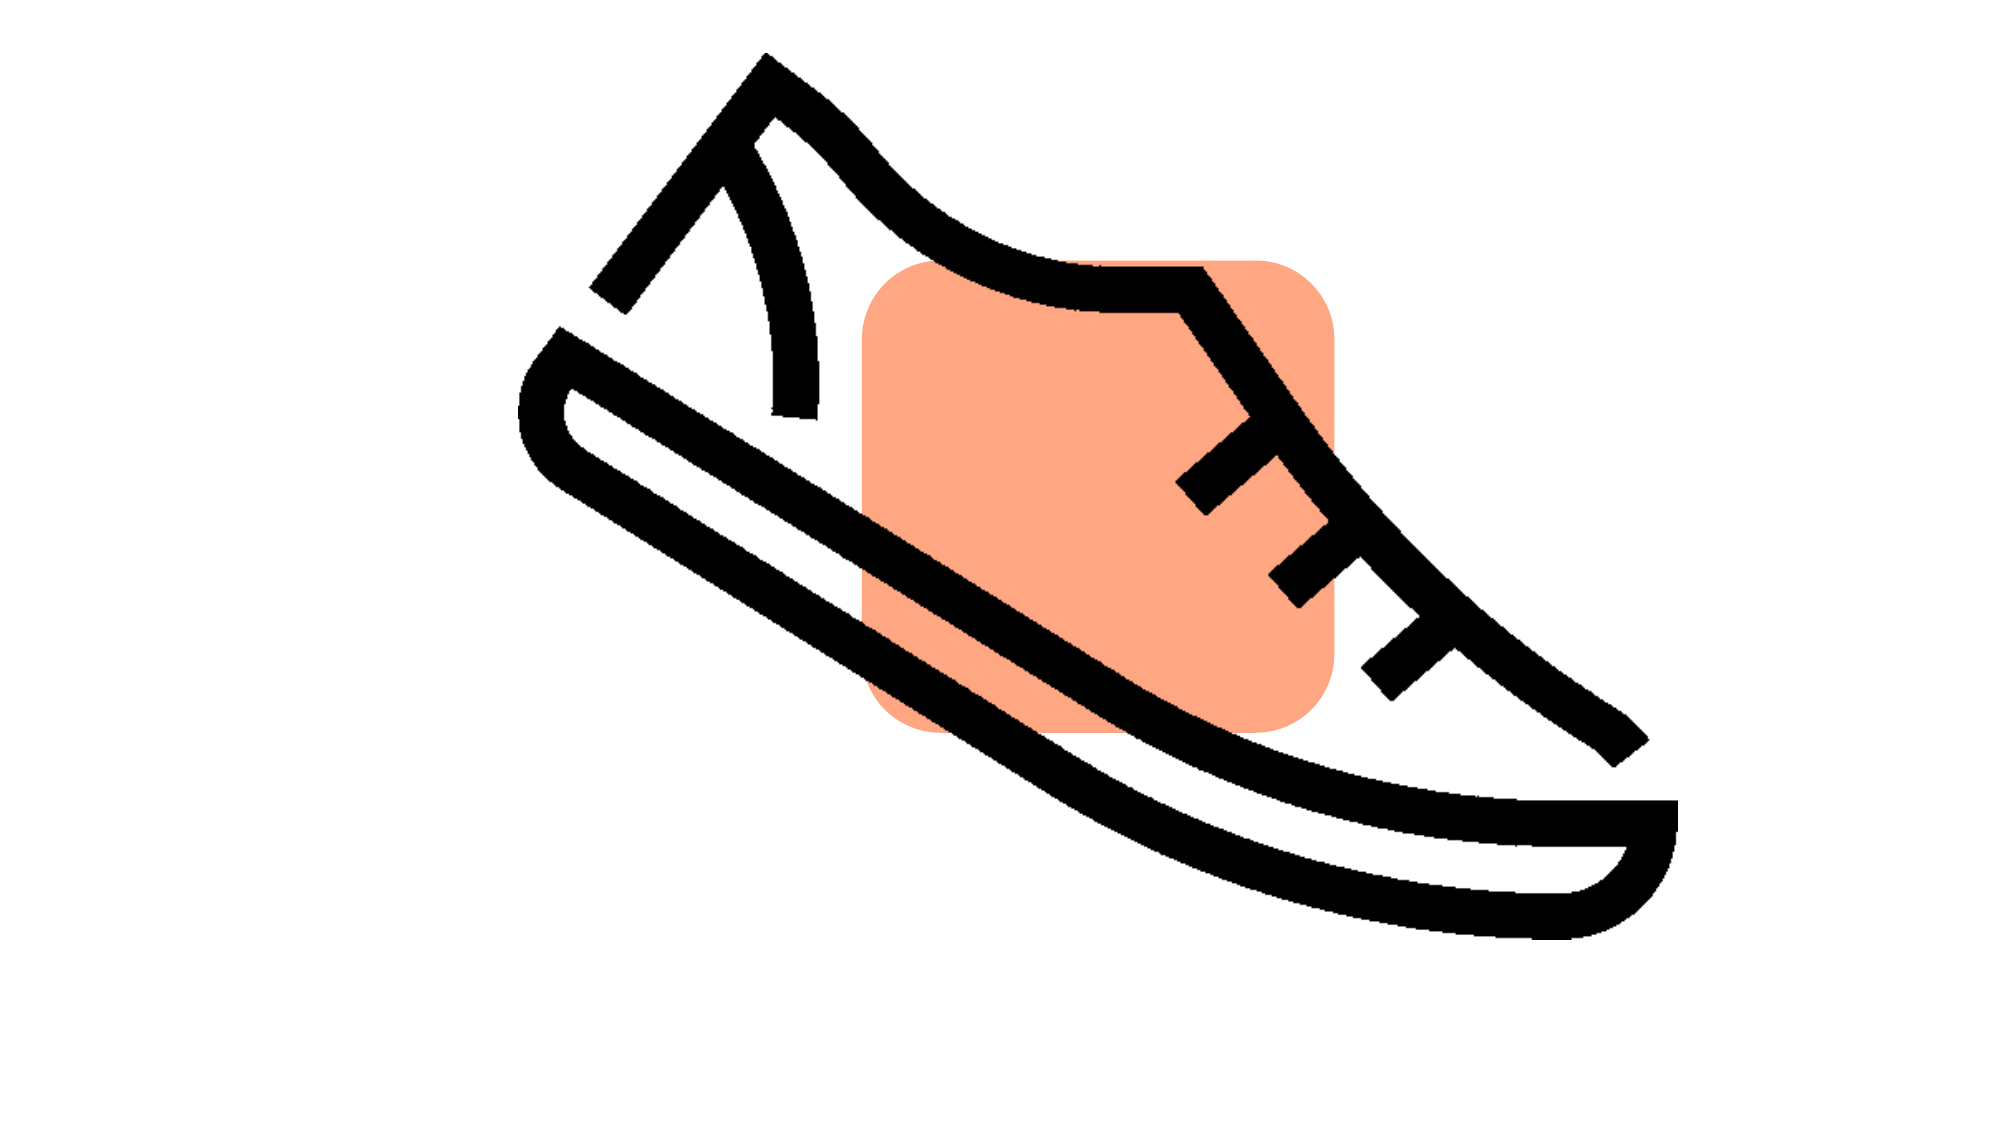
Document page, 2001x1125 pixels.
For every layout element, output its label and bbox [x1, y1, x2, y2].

picture [518, 53, 1678, 940]
